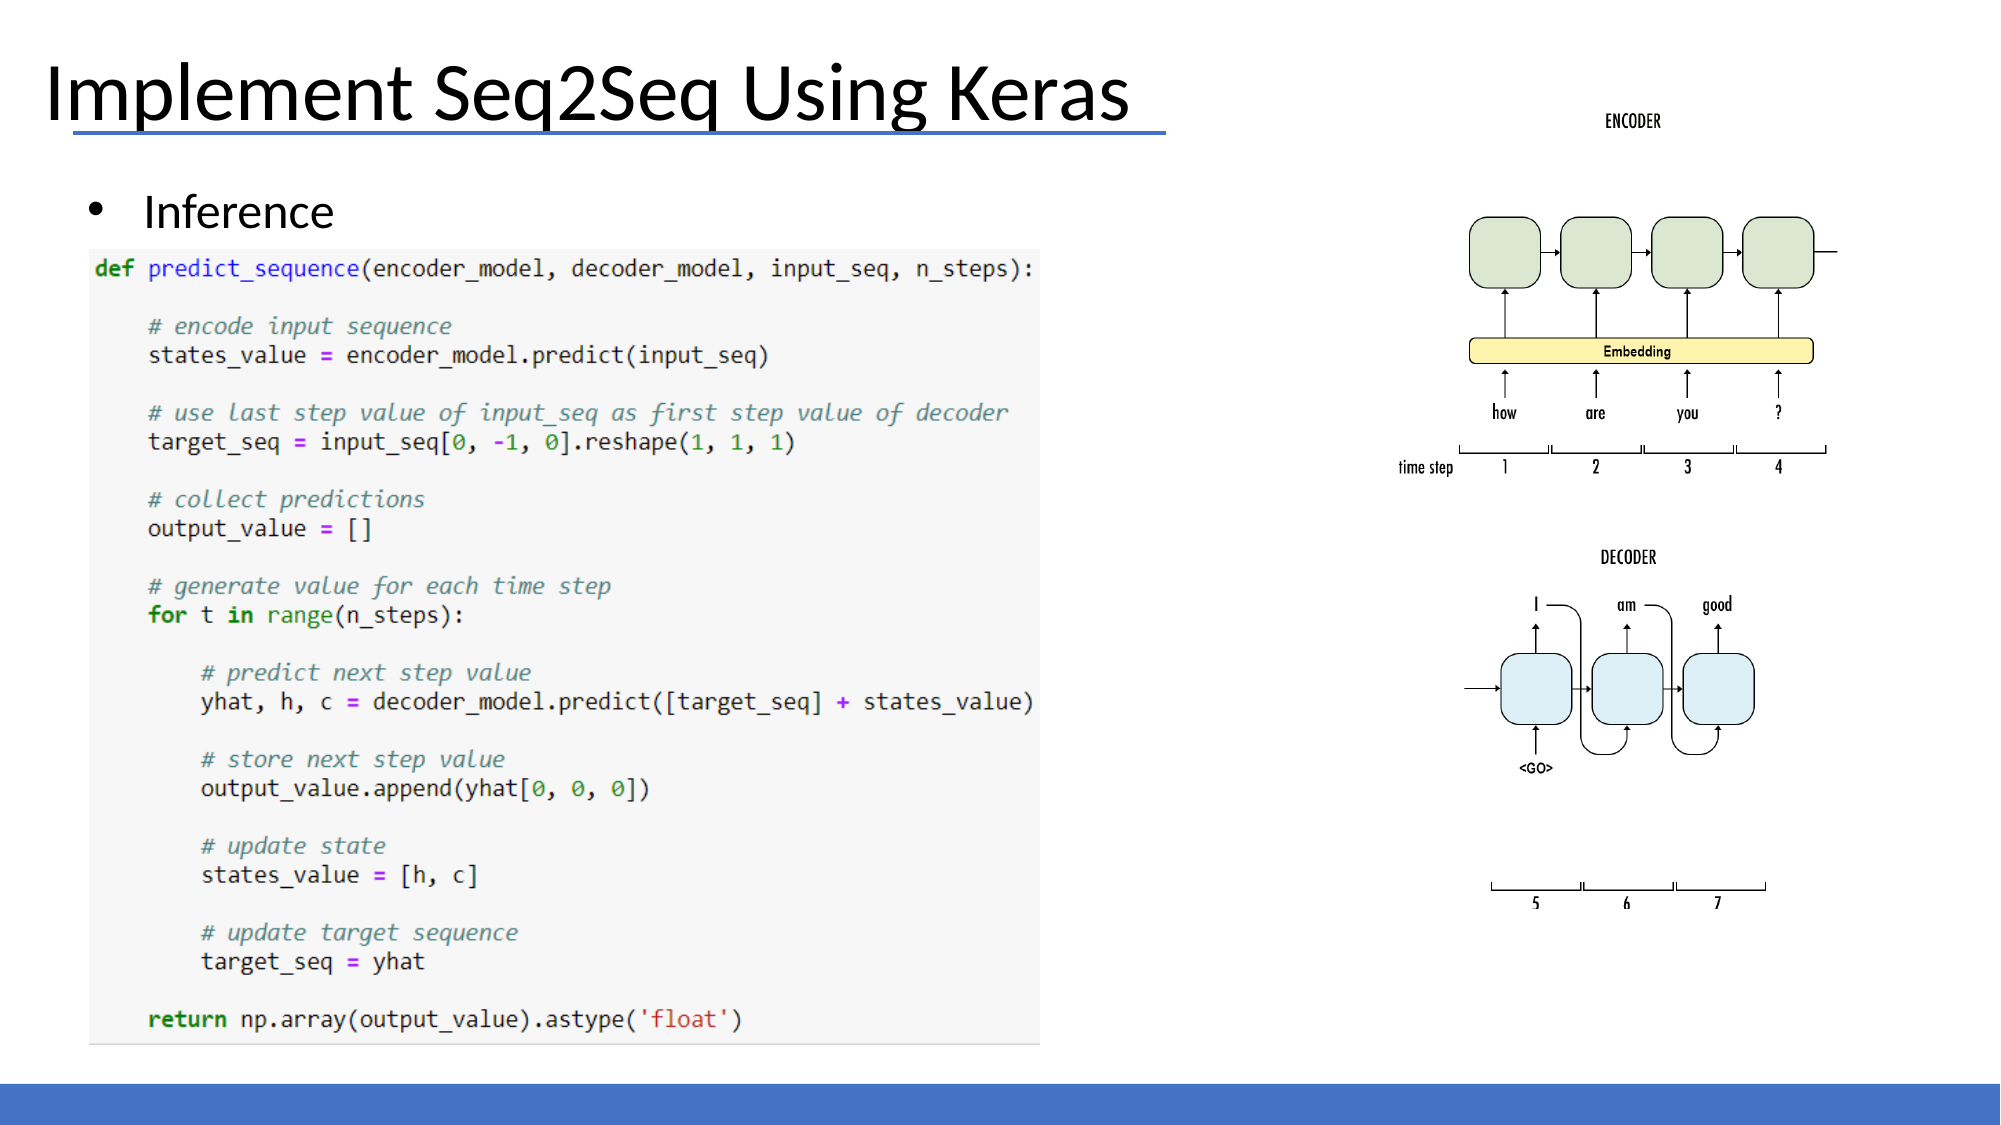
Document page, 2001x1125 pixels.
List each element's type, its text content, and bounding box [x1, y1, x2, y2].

picture [1464, 519, 1838, 909]
text_box Implement Seq2Seq Using Keras [29, 29, 1465, 145]
picture [1389, 87, 1838, 477]
text_box Inference [72, 170, 565, 246]
text_box [0, 1083, 2000, 1125]
picture [89, 249, 1040, 1052]
